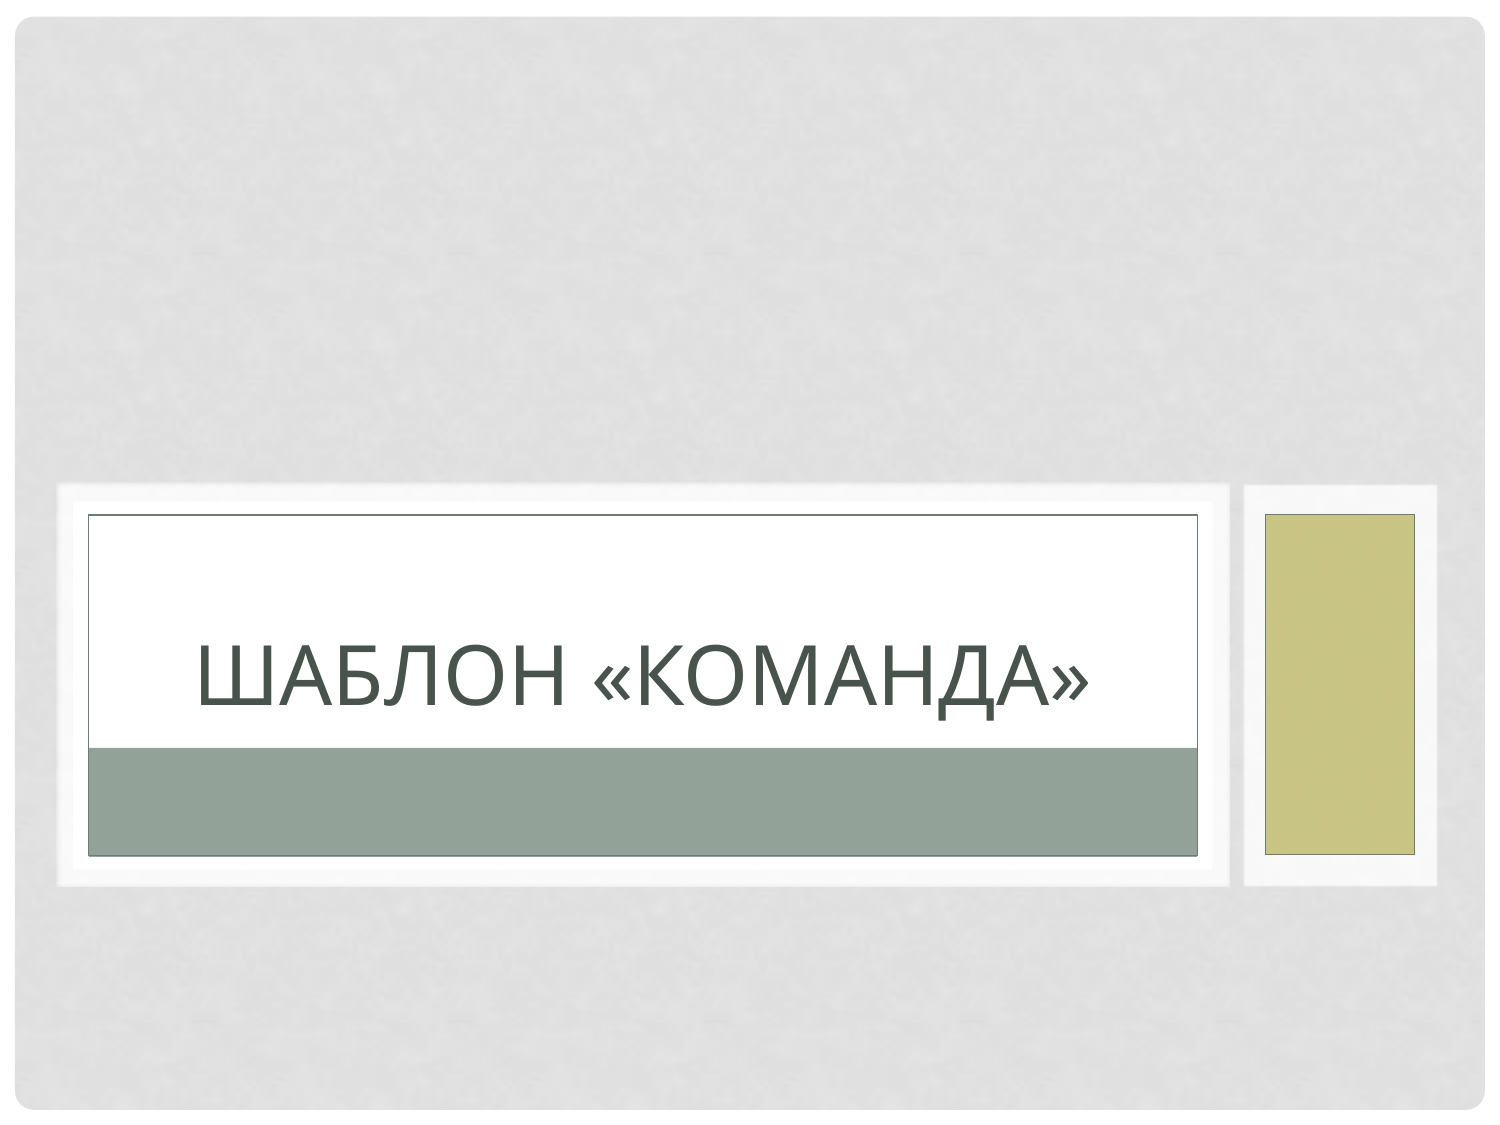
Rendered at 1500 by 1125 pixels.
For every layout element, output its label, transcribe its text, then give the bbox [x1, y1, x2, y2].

title Шаблон «Команда» [99, 529, 1187, 730]
